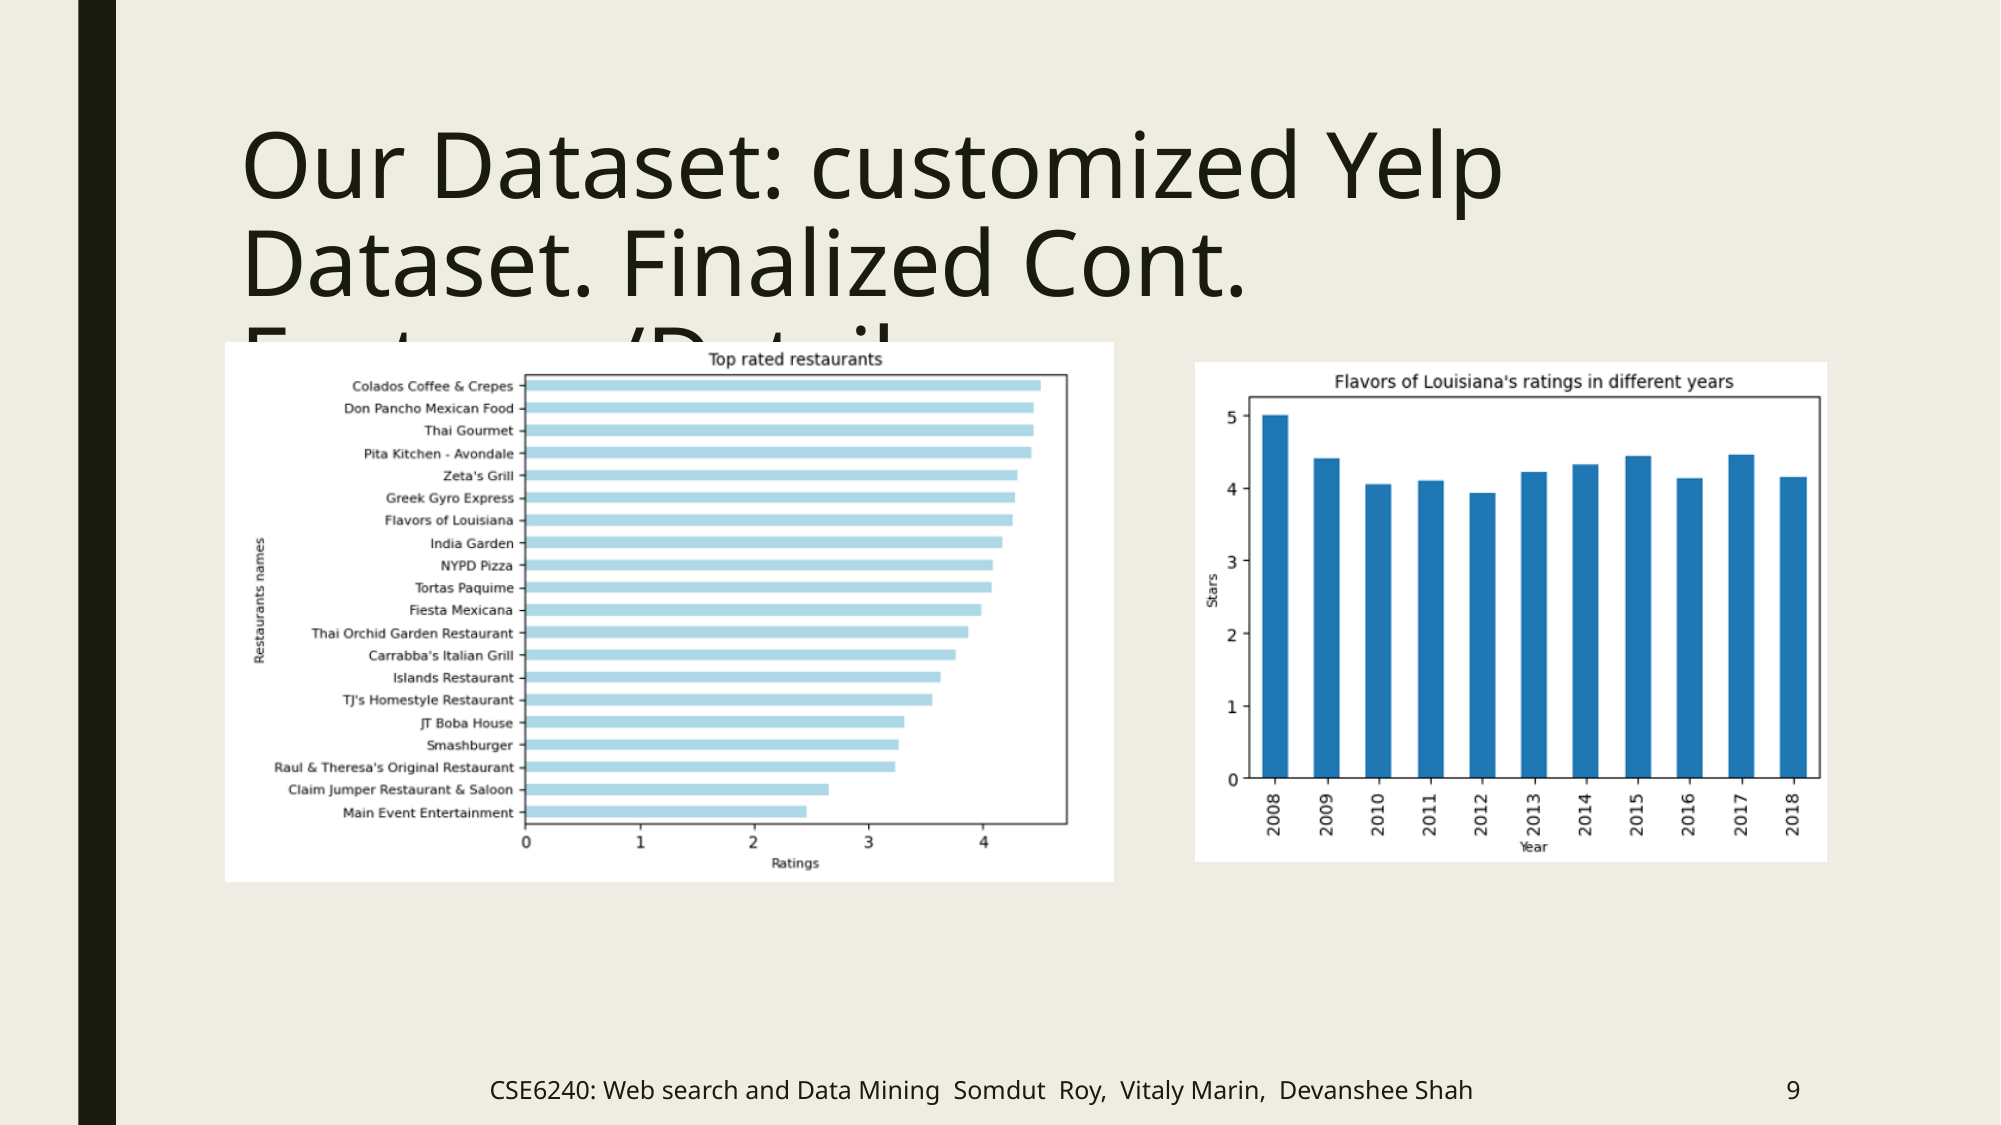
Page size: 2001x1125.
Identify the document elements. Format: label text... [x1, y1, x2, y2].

title Our Dataset: customized Yelp Dataset. Finalized Cont. Features/Details [225, 112, 1800, 357]
footer CSE6240: Web search and Data Mining Somdut Roy, Vitaly Marin, Devanshee Shah [474, 1058, 1505, 1125]
picture [224, 342, 1114, 882]
slide_number 9 [1553, 1058, 1816, 1125]
picture [1195, 362, 1828, 862]
